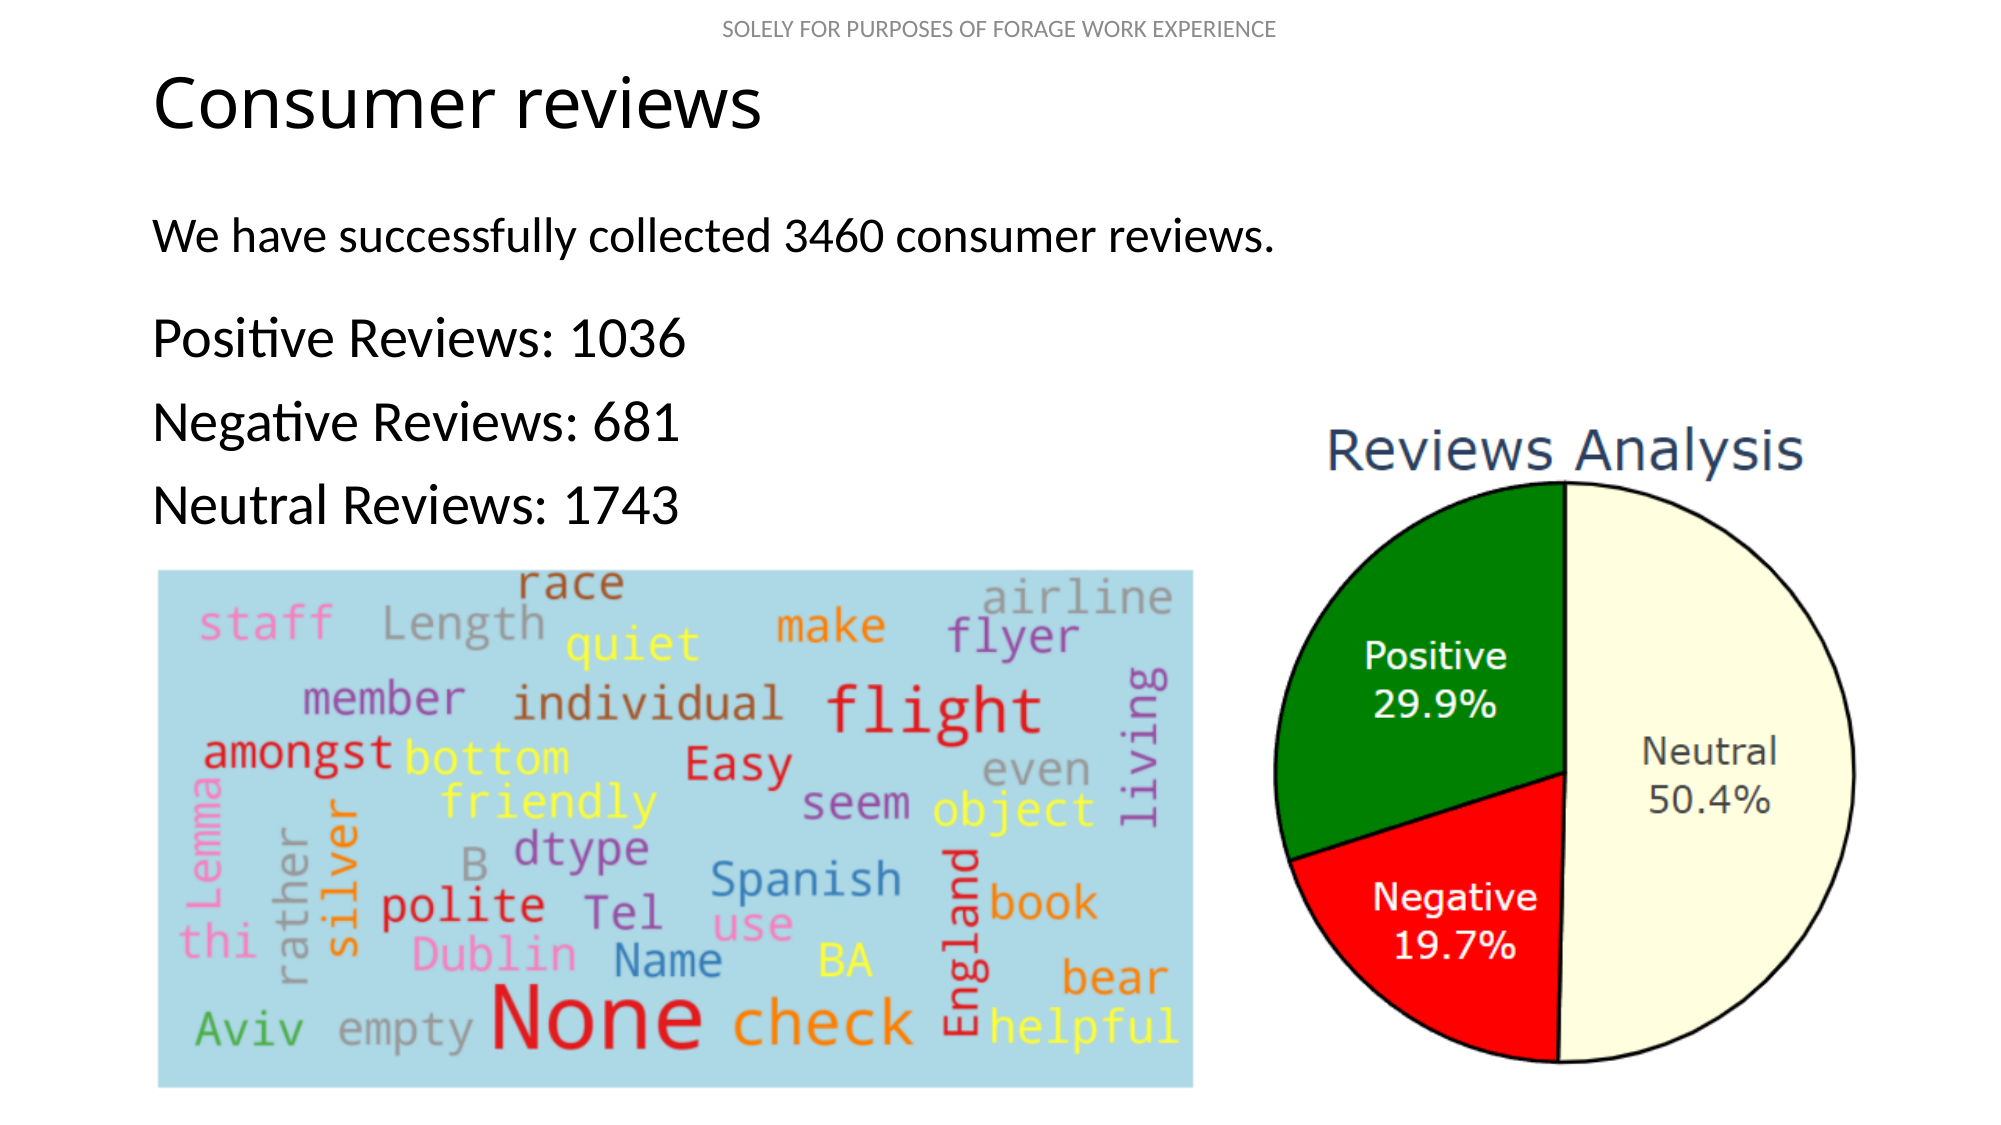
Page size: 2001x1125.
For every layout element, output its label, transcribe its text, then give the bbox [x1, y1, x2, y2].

text_box We have successfully collected 3460 consumer reviews. [137, 194, 1863, 270]
picture [150, 411, 1921, 1097]
title Consumer reviews [137, 59, 1863, 152]
list Positive Reviews: 1036 Negative Reviews: 681 Neutral Reviews: 1743 [137, 299, 1863, 1014]
